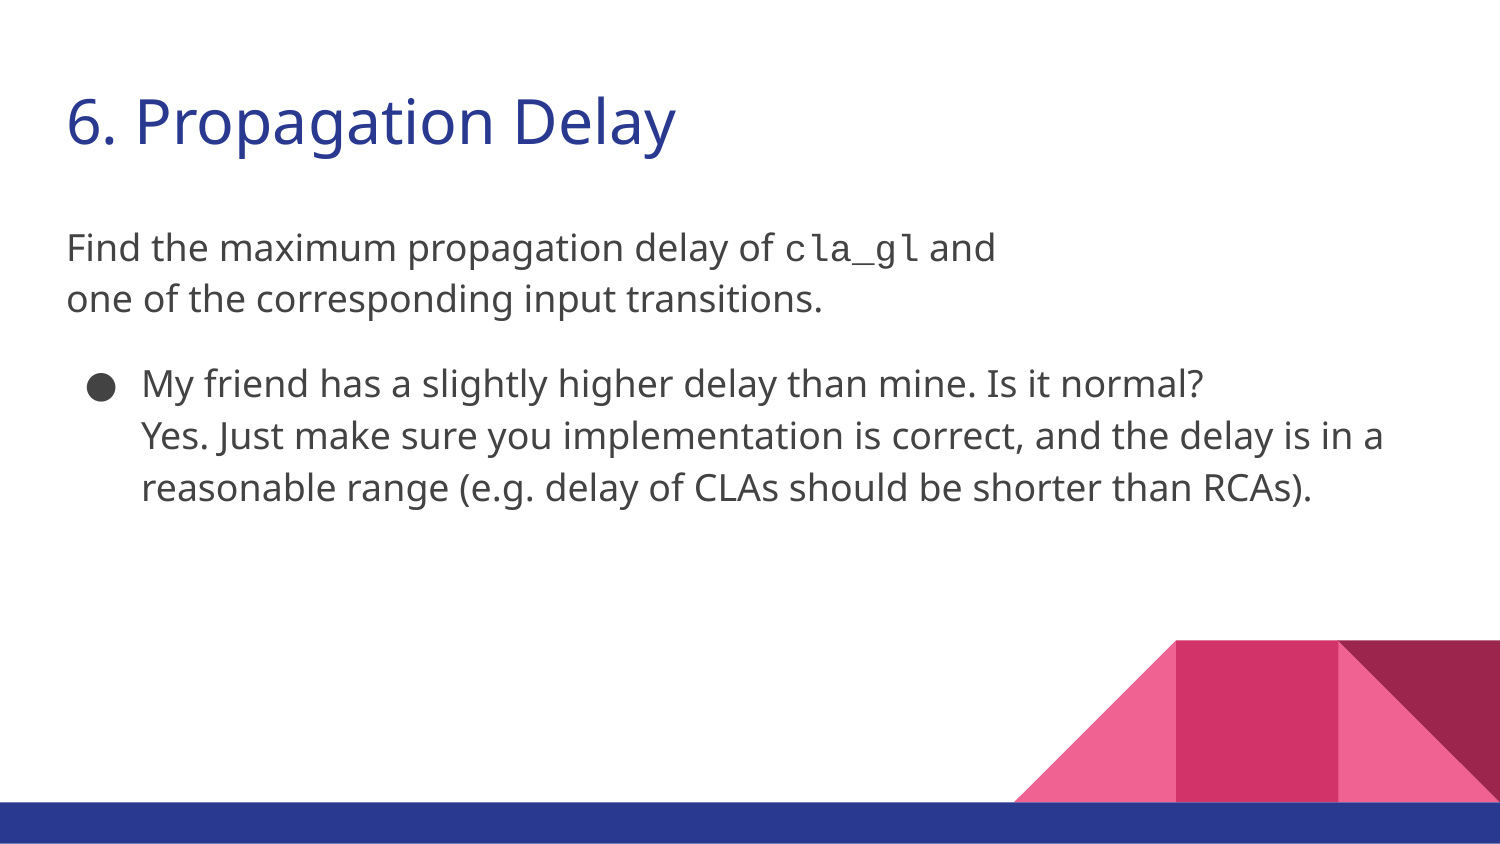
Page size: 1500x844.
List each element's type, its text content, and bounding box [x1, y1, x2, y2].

title 6. Propagation Delay [51, 67, 1449, 167]
list Find the maximum propagation delay of cla_gl and one of the corresponding input transitions. My friend has a slightly higher delay than mine. Is it normal? Yes. Just make sure you implementation is correct, and the delay is in a reasonable range (e.g. delay of CLAs should be shorter than RCAs). [51, 201, 1449, 750]
